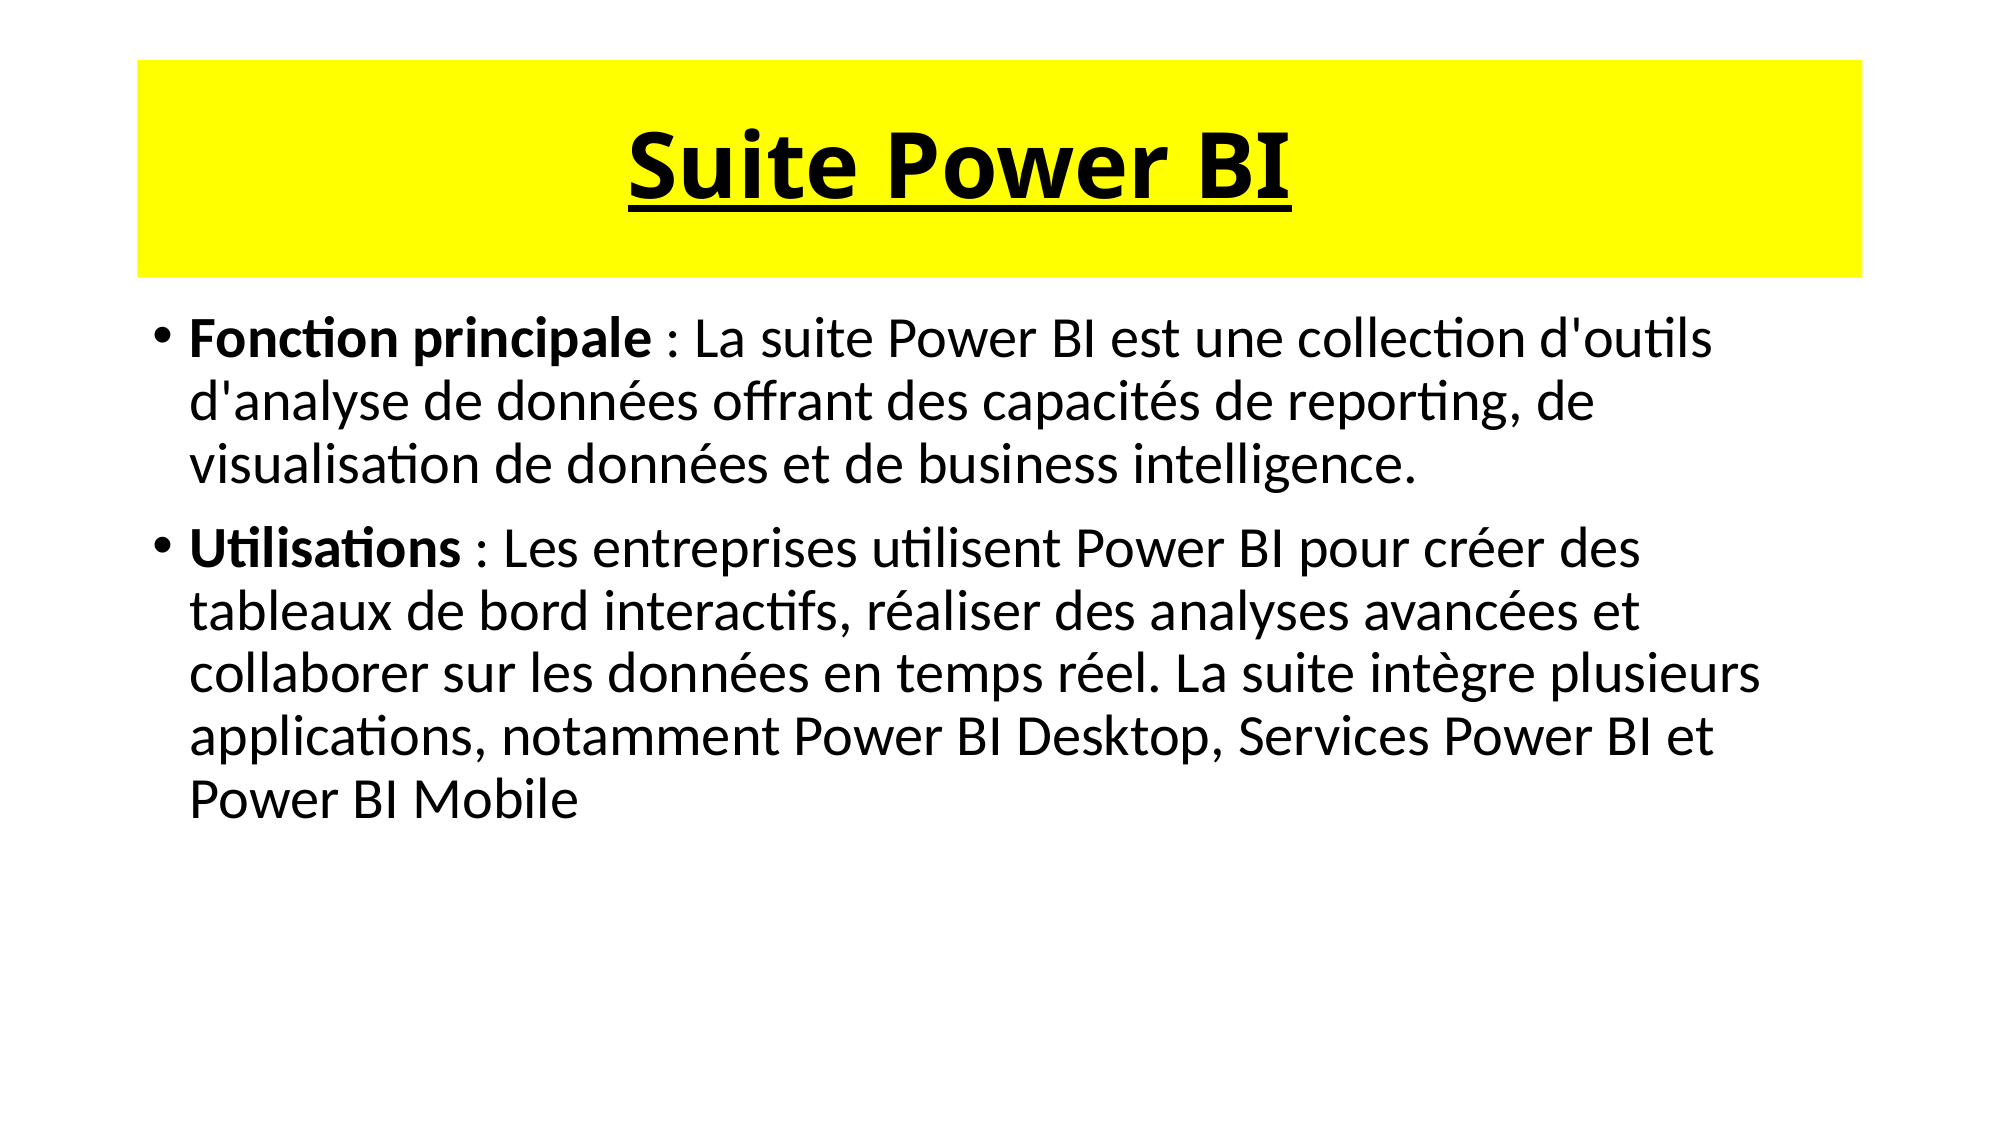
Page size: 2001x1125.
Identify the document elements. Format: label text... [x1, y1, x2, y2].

list Fonction principale : La suite Power BI est une collection d'outils d'analyse de données offrant des capacités de reporting, de visualisation de données et de business intelligence. Utilisations : Les entreprises utilisent Power BI pour créer des tableaux de bord interactifs, réaliser des analyses avancées et collaborer sur les données en temps réel. La suite intègre plusieurs applications, notamment Power BI Desktop, Services Power BI et Power BI Mobile [137, 299, 1863, 1014]
title Suite Power BI [137, 59, 1863, 278]
